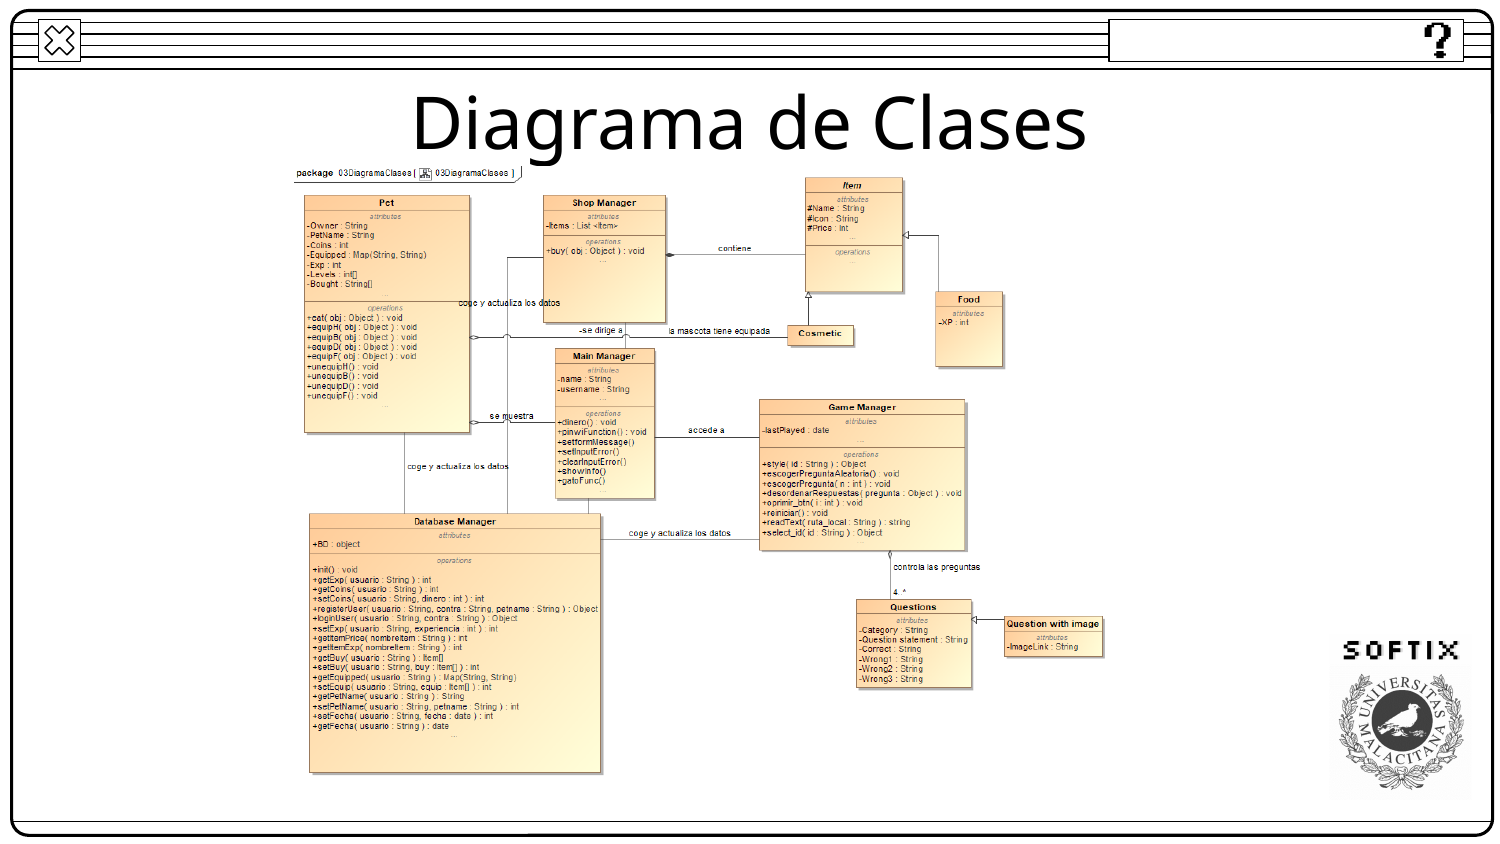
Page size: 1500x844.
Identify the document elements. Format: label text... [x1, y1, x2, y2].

picture [1328, 634, 1472, 800]
title Diagrama de Clases [118, 72, 1382, 167]
picture [294, 166, 1113, 794]
